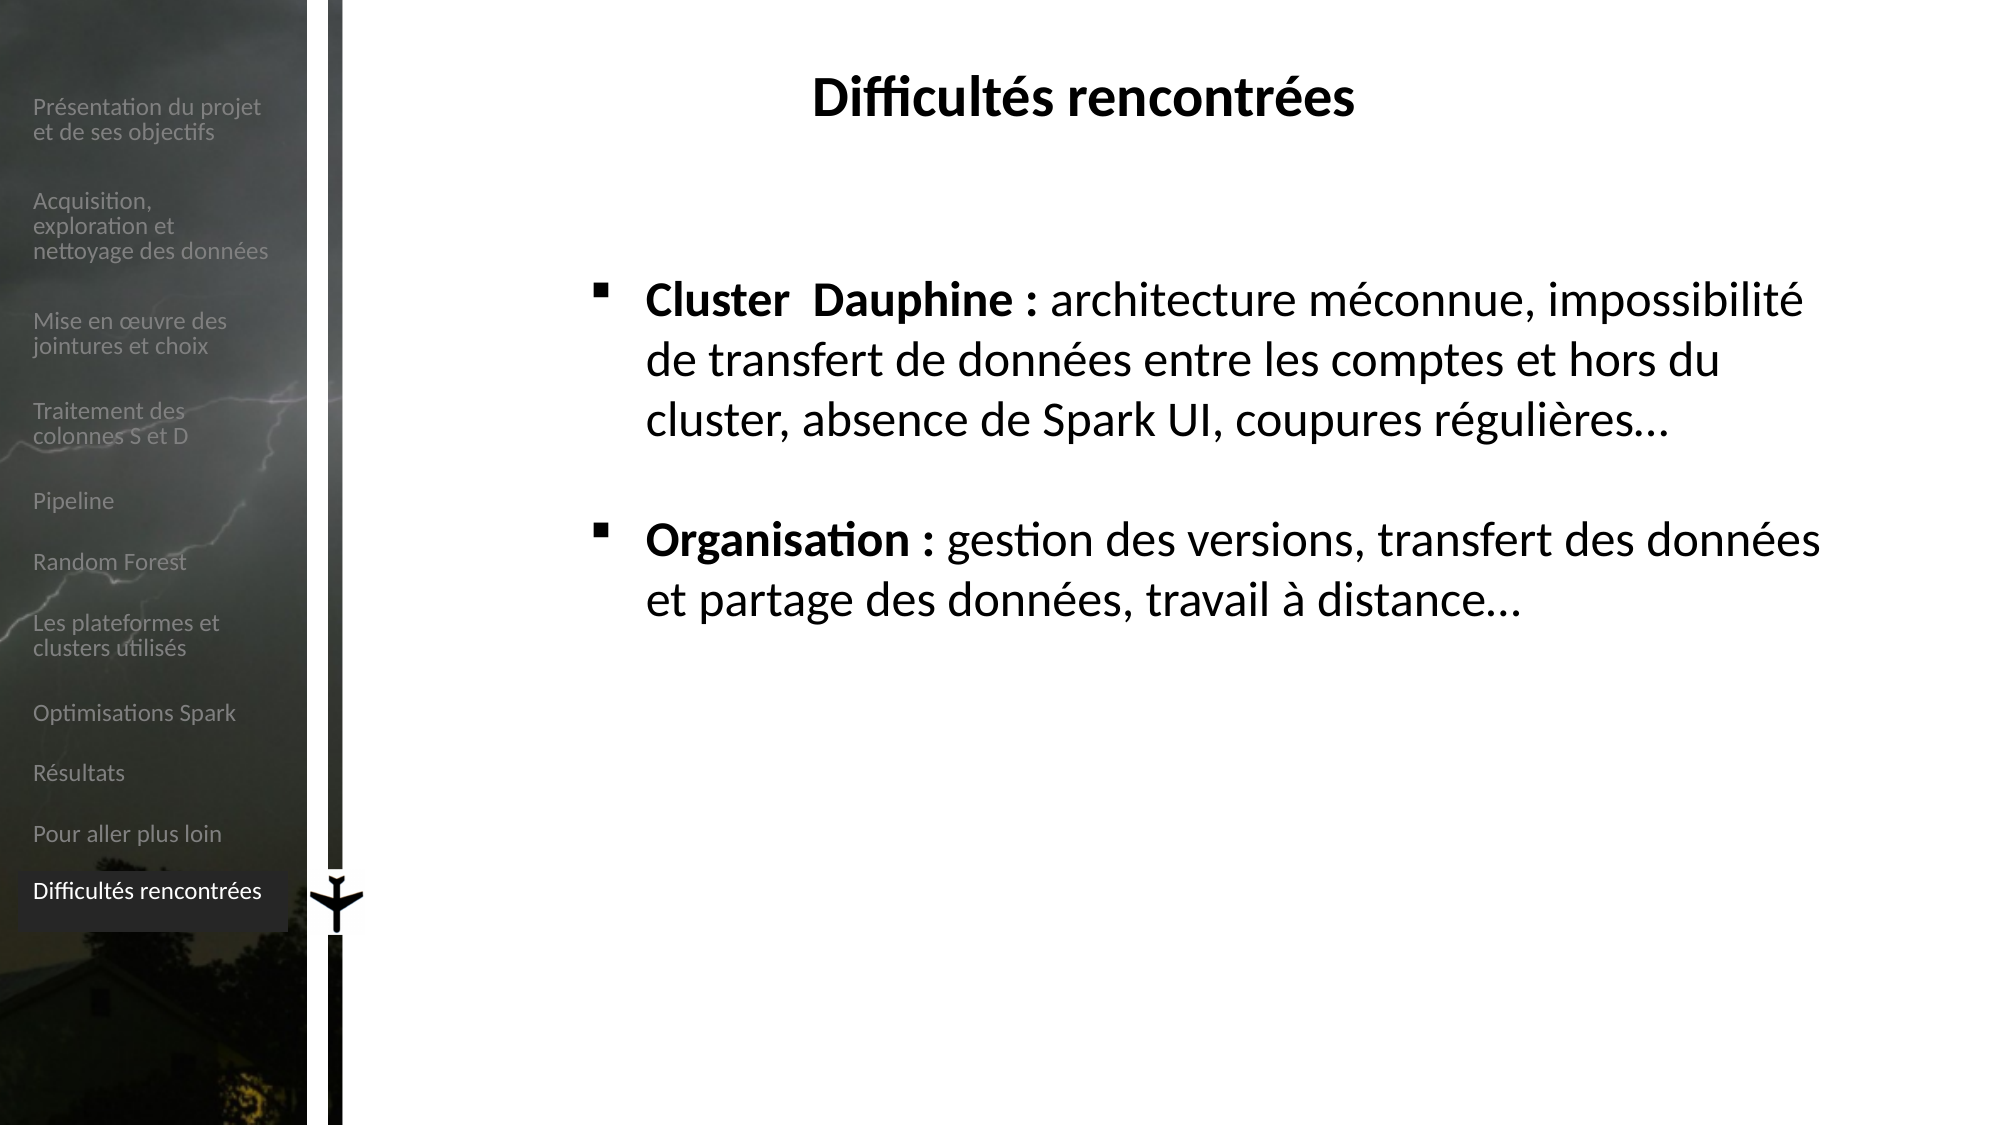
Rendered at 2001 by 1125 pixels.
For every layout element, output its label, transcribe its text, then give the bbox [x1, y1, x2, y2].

text_box Cluster Dauphine : architecture méconnue, impossibilité de transfert de données entre les comptes et hors du cluster, absence de Spark UI, coupures régulières… Organisation : gestion des versions, transfert des données et partage des données, travail à distance… [424, 259, 1859, 740]
text_box Difficultés rencontrées [433, 59, 1735, 128]
picture [0, 0, 369, 1125]
